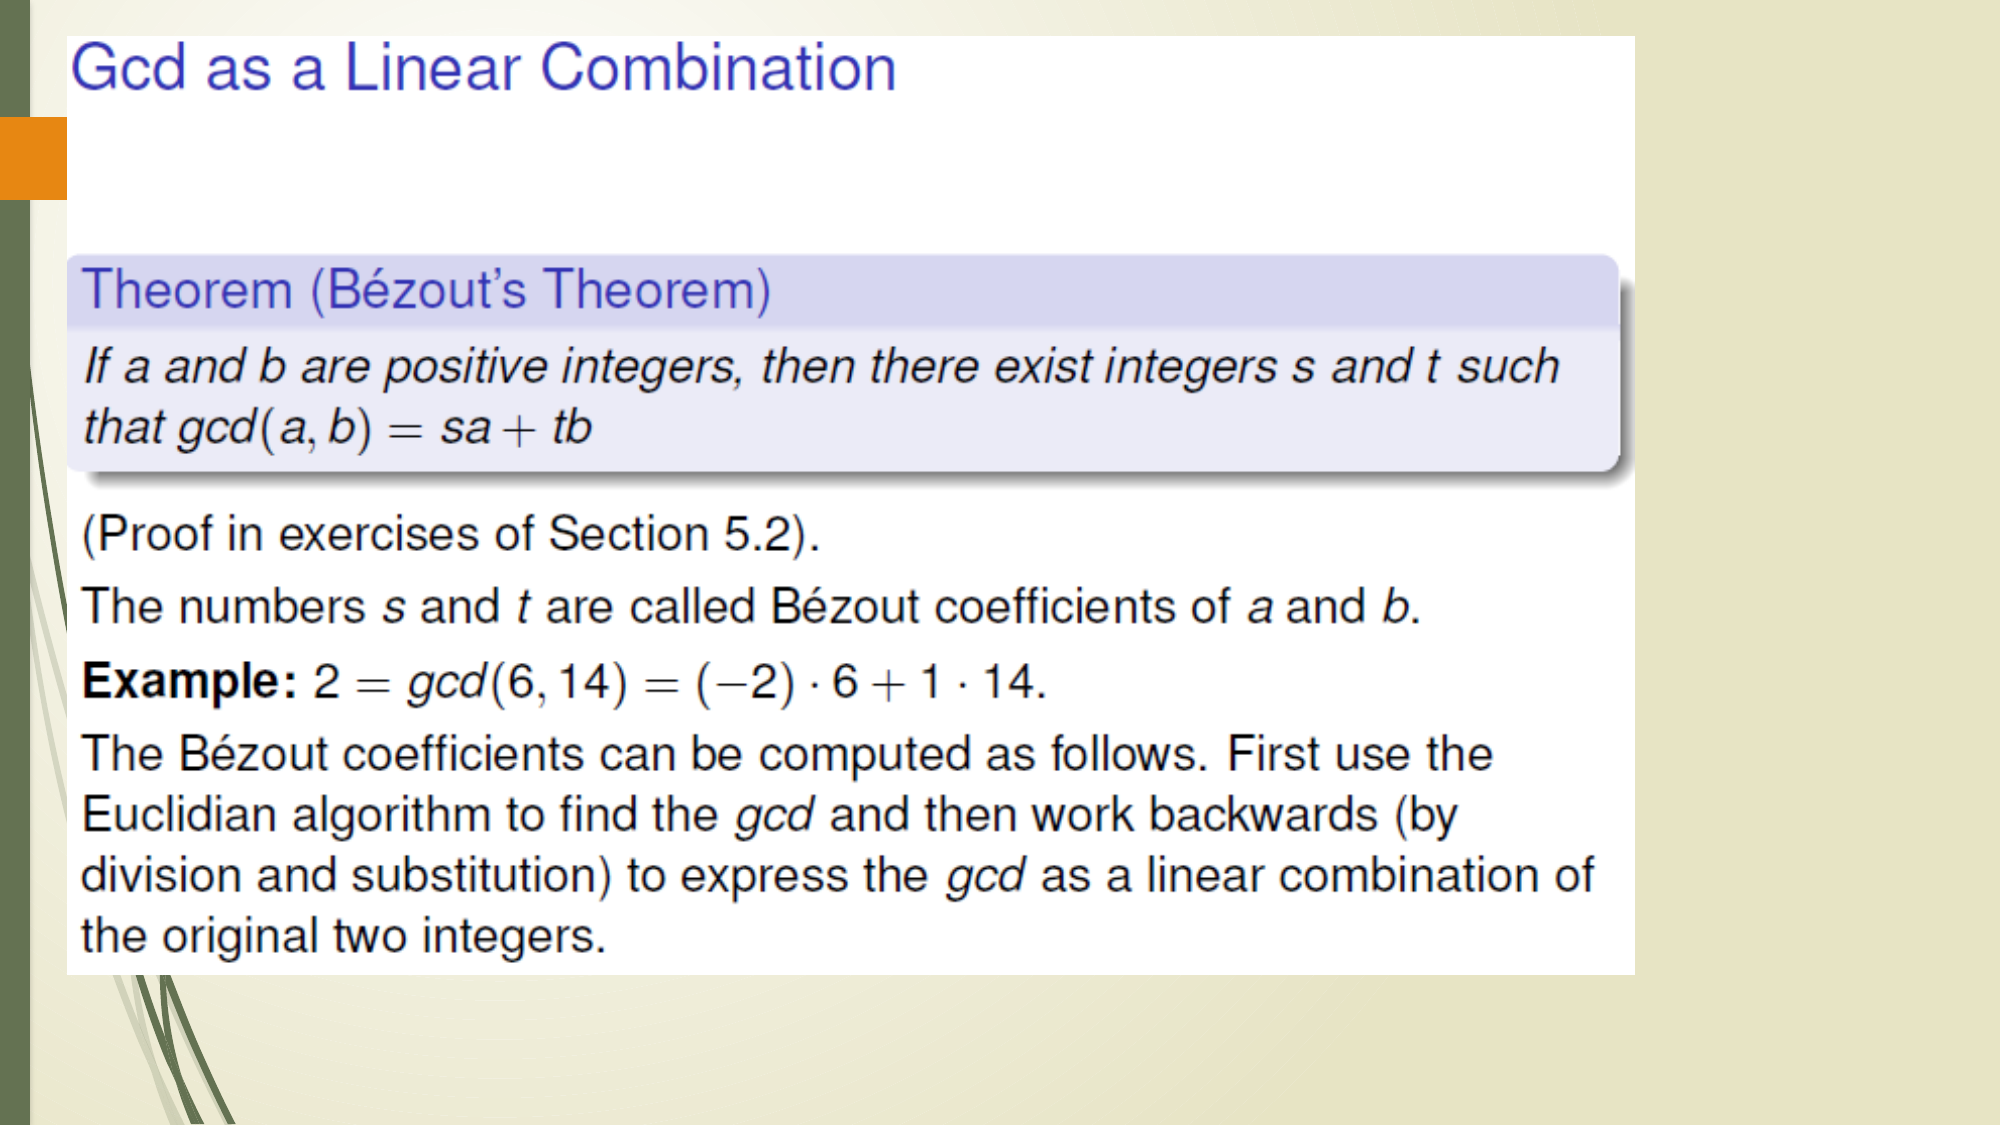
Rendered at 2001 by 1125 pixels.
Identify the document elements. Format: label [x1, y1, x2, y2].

list [66, 35, 1636, 975]
